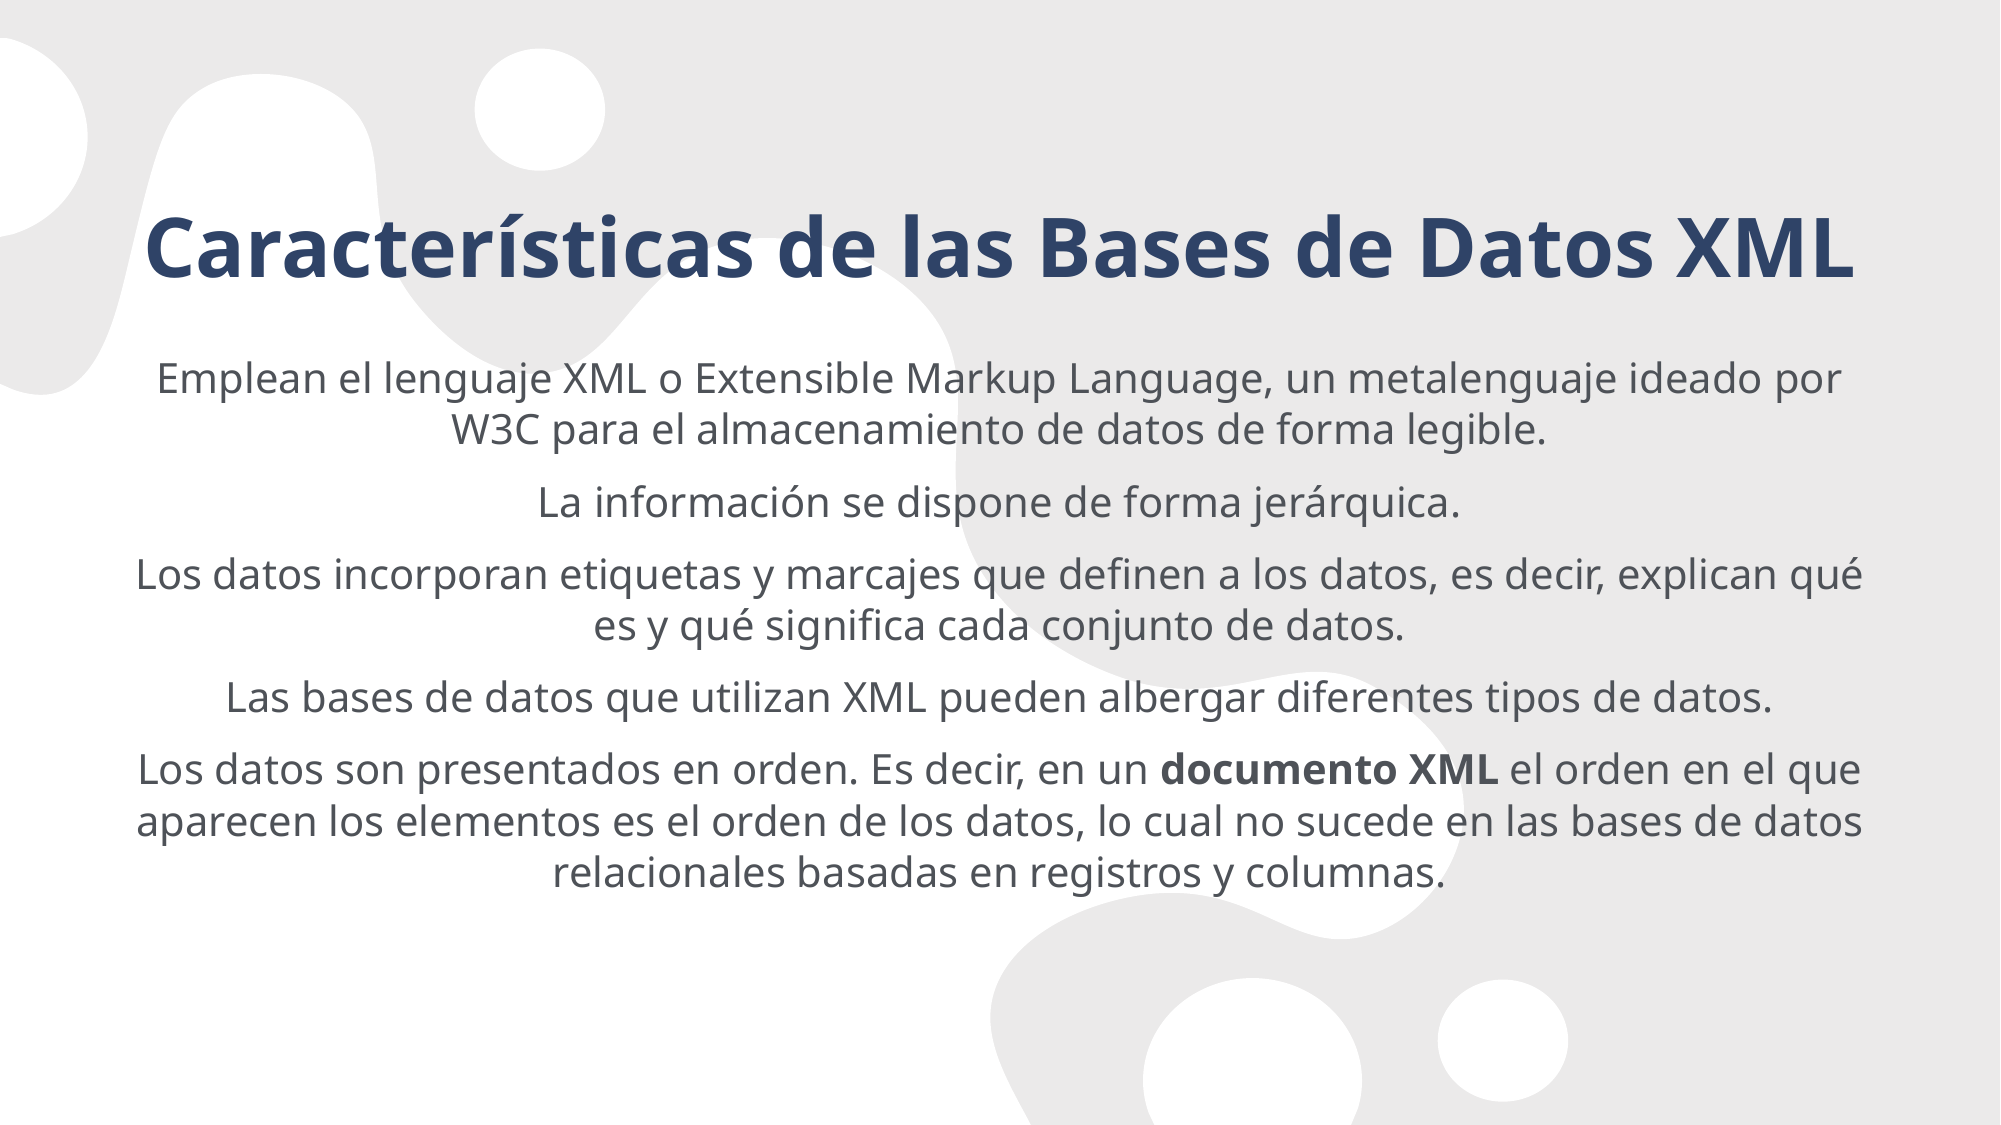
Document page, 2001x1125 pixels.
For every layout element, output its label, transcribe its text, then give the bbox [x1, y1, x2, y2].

text_box Características de las Bases de Datos XML [99, 91, 1900, 309]
text_box Emplean el lenguaje XML o Extensible Markup Language, un metalenguaje ideado por W3C para el almacenamiento de datos de forma legible. La información se dispone de forma jerárquica. Los datos incorporan etiquetas y marcajes que definen a los datos, es decir, explican qué es y qué significa cada conjunto de datos. Las bases de datos que utilizan XML pueden albergar diferentes tipos de datos. Los datos son presentados en orden. Es decir, en un documento XML el orden en el que aparecen los elementos es el orden de los datos, lo cual no sucede en las bases de datos relacionales basadas en registros y columnas. [99, 345, 1900, 1008]
